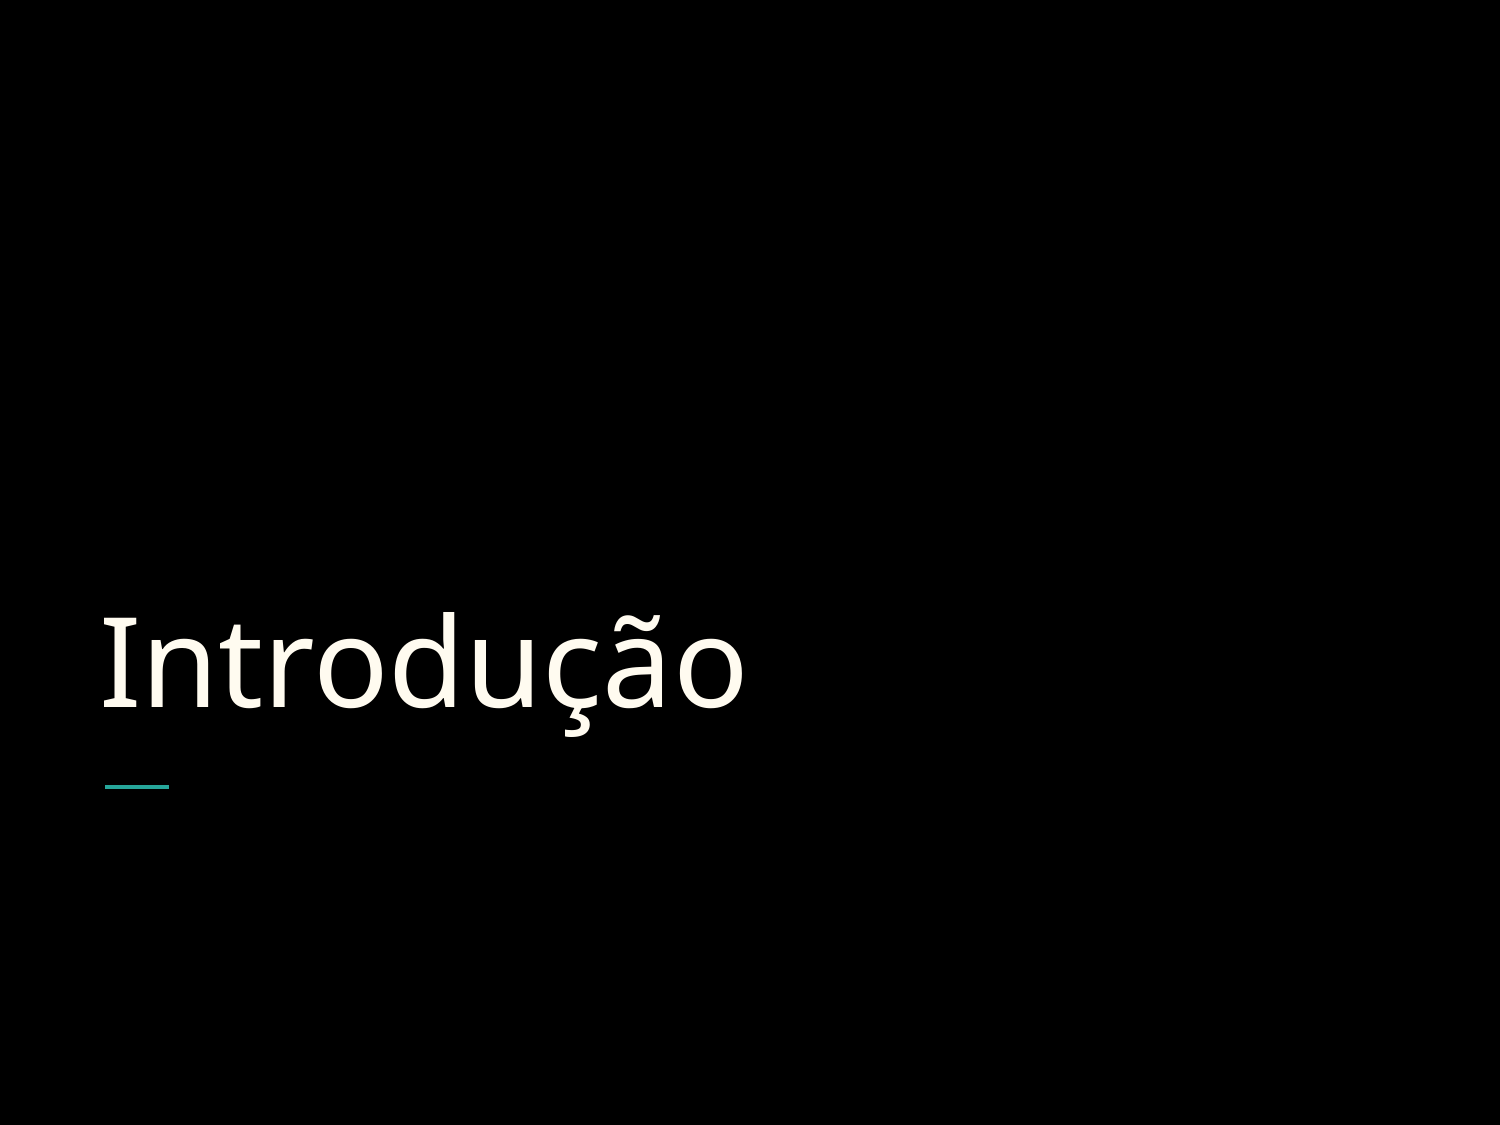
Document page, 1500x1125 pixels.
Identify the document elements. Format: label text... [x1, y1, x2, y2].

title Introdução [84, 414, 1416, 748]
